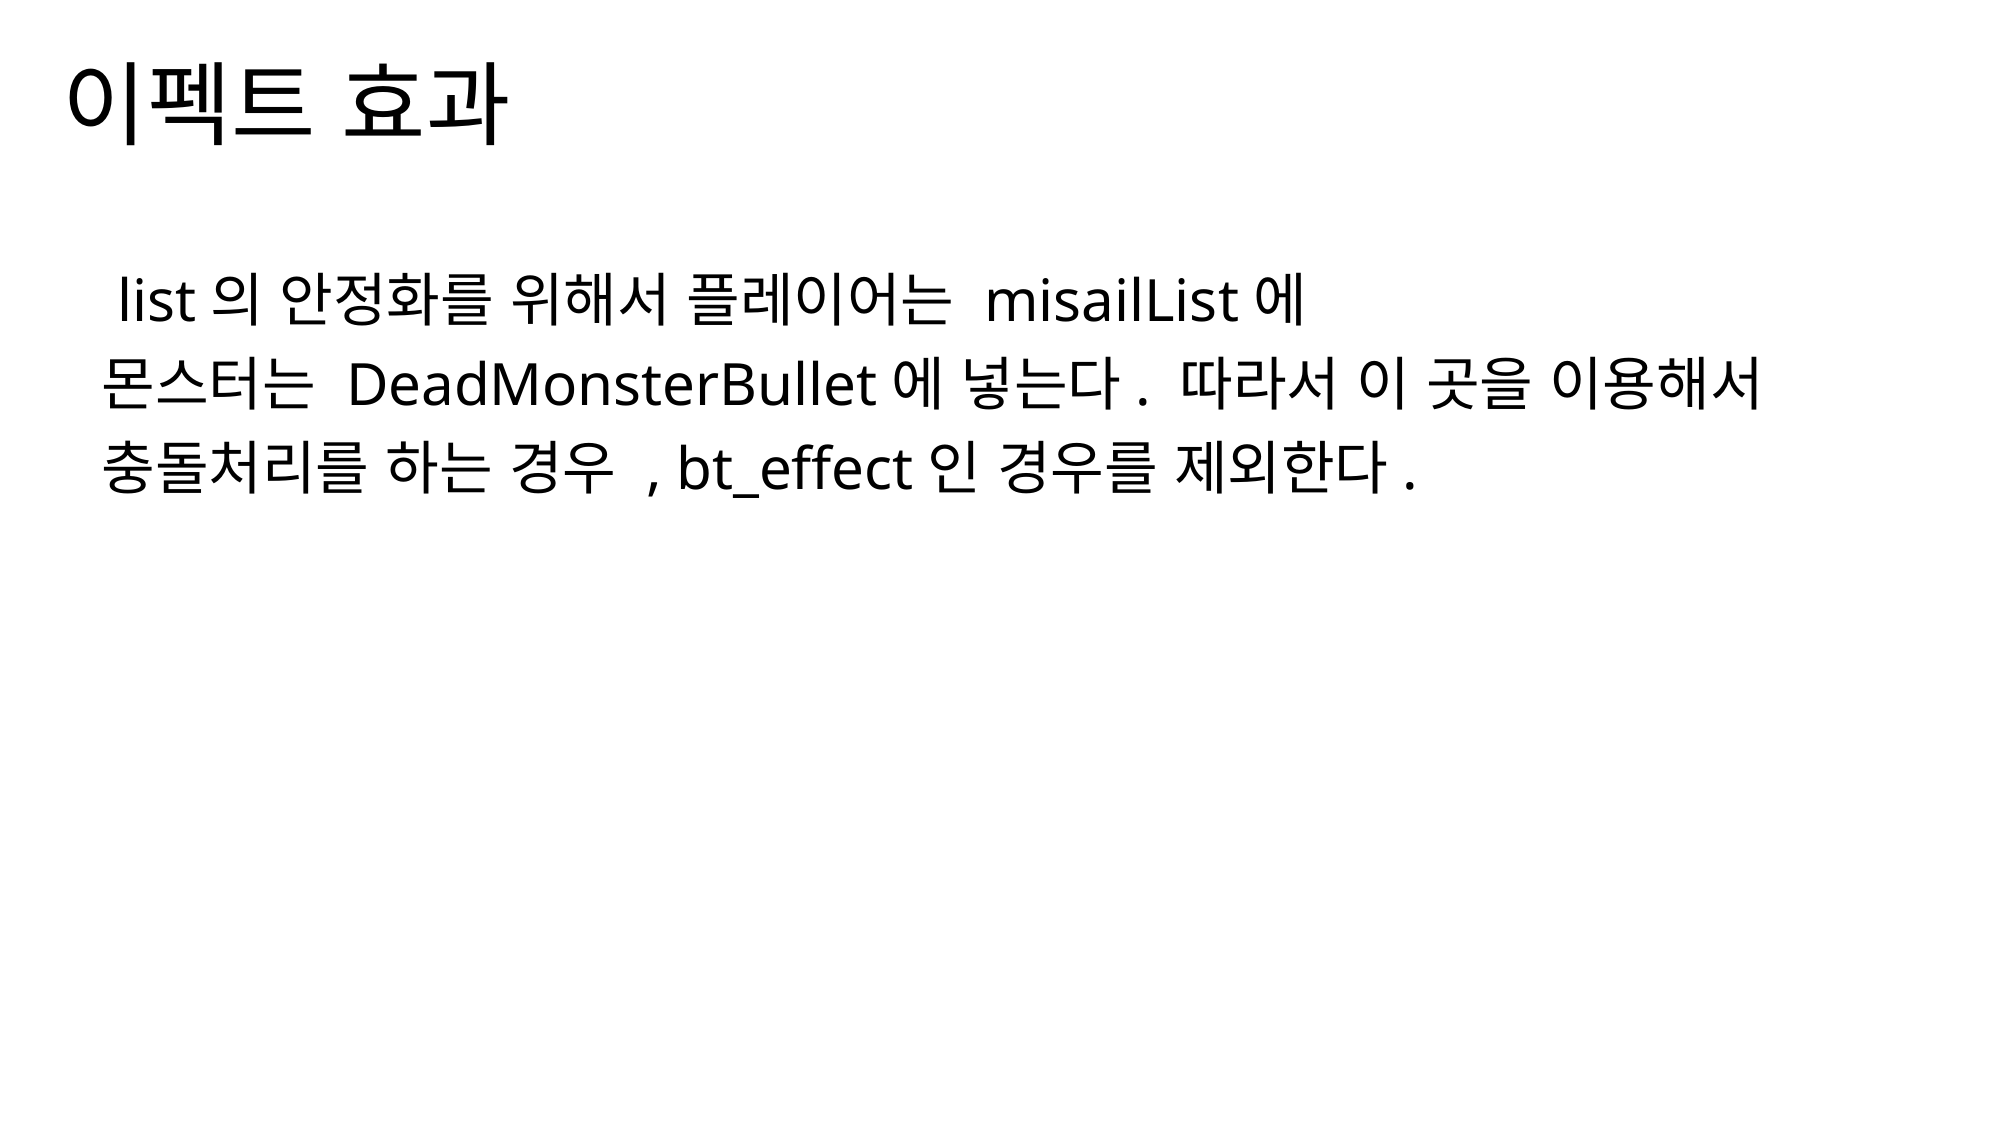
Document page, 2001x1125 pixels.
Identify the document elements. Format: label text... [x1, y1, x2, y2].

list list의 안정화를 위해서 플레이어는 misailList에 몬스터는 DeadMonsterBullet에 넣는다. 따라서 이 곳을 이용해서 충돌처리를 하는 경우 , bt_effect인 경우를 제외한다. [86, 173, 1812, 1095]
title 이펙트 효과 [0, 0, 1725, 218]
